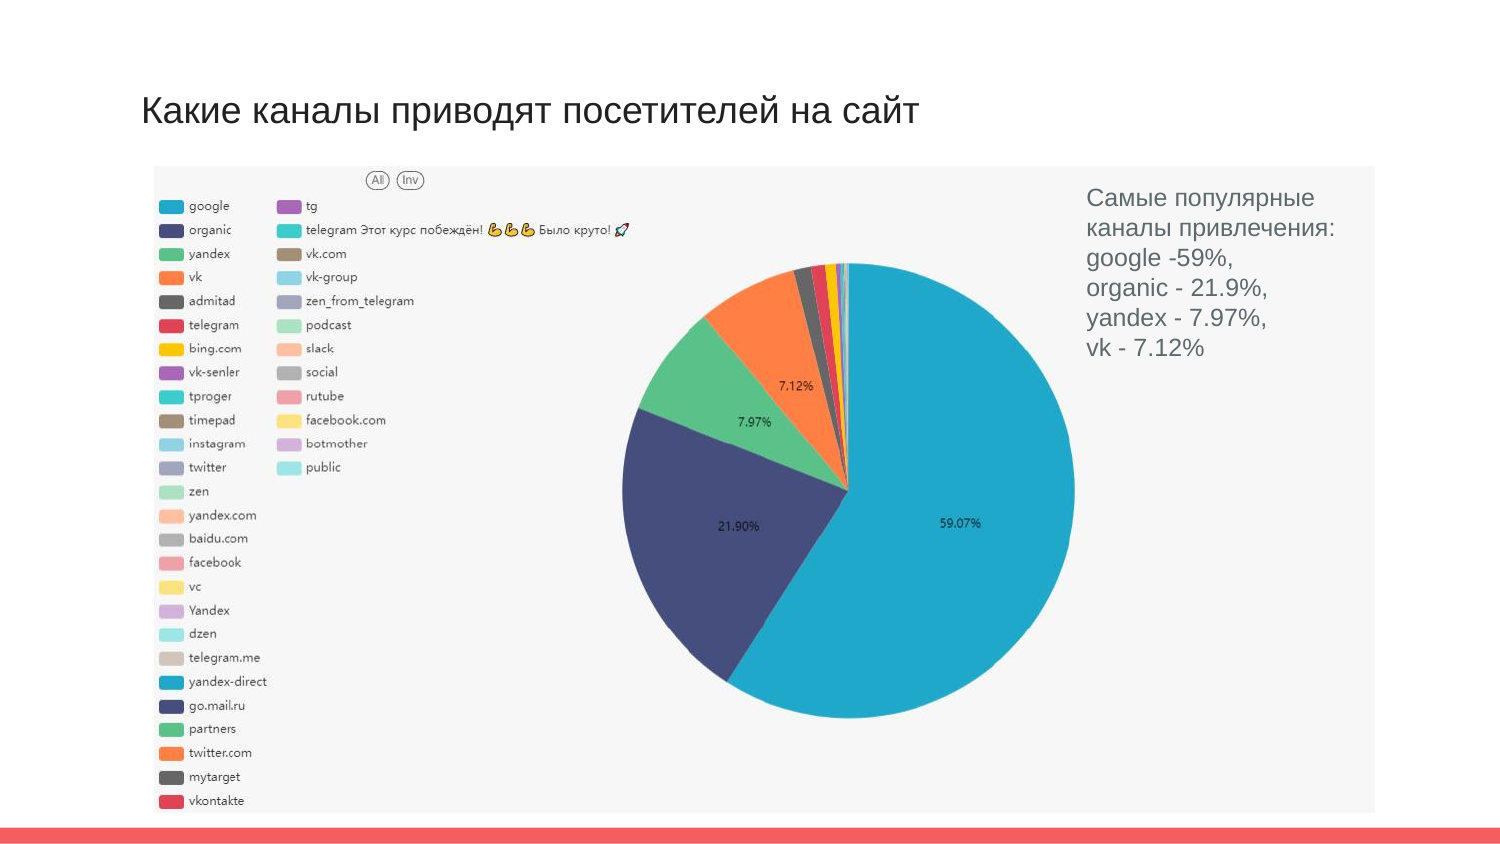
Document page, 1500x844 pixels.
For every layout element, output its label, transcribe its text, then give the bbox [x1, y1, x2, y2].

text_box Самые популярные каналы привлечения: google -59%, organic - 21.9%, yandex - 7.97%, vk - 7.12% [1376, 166, 1385, 377]
title Какие каналы приводят посетителей на сайт [51, 64, 1449, 167]
picture [153, 166, 1376, 813]
